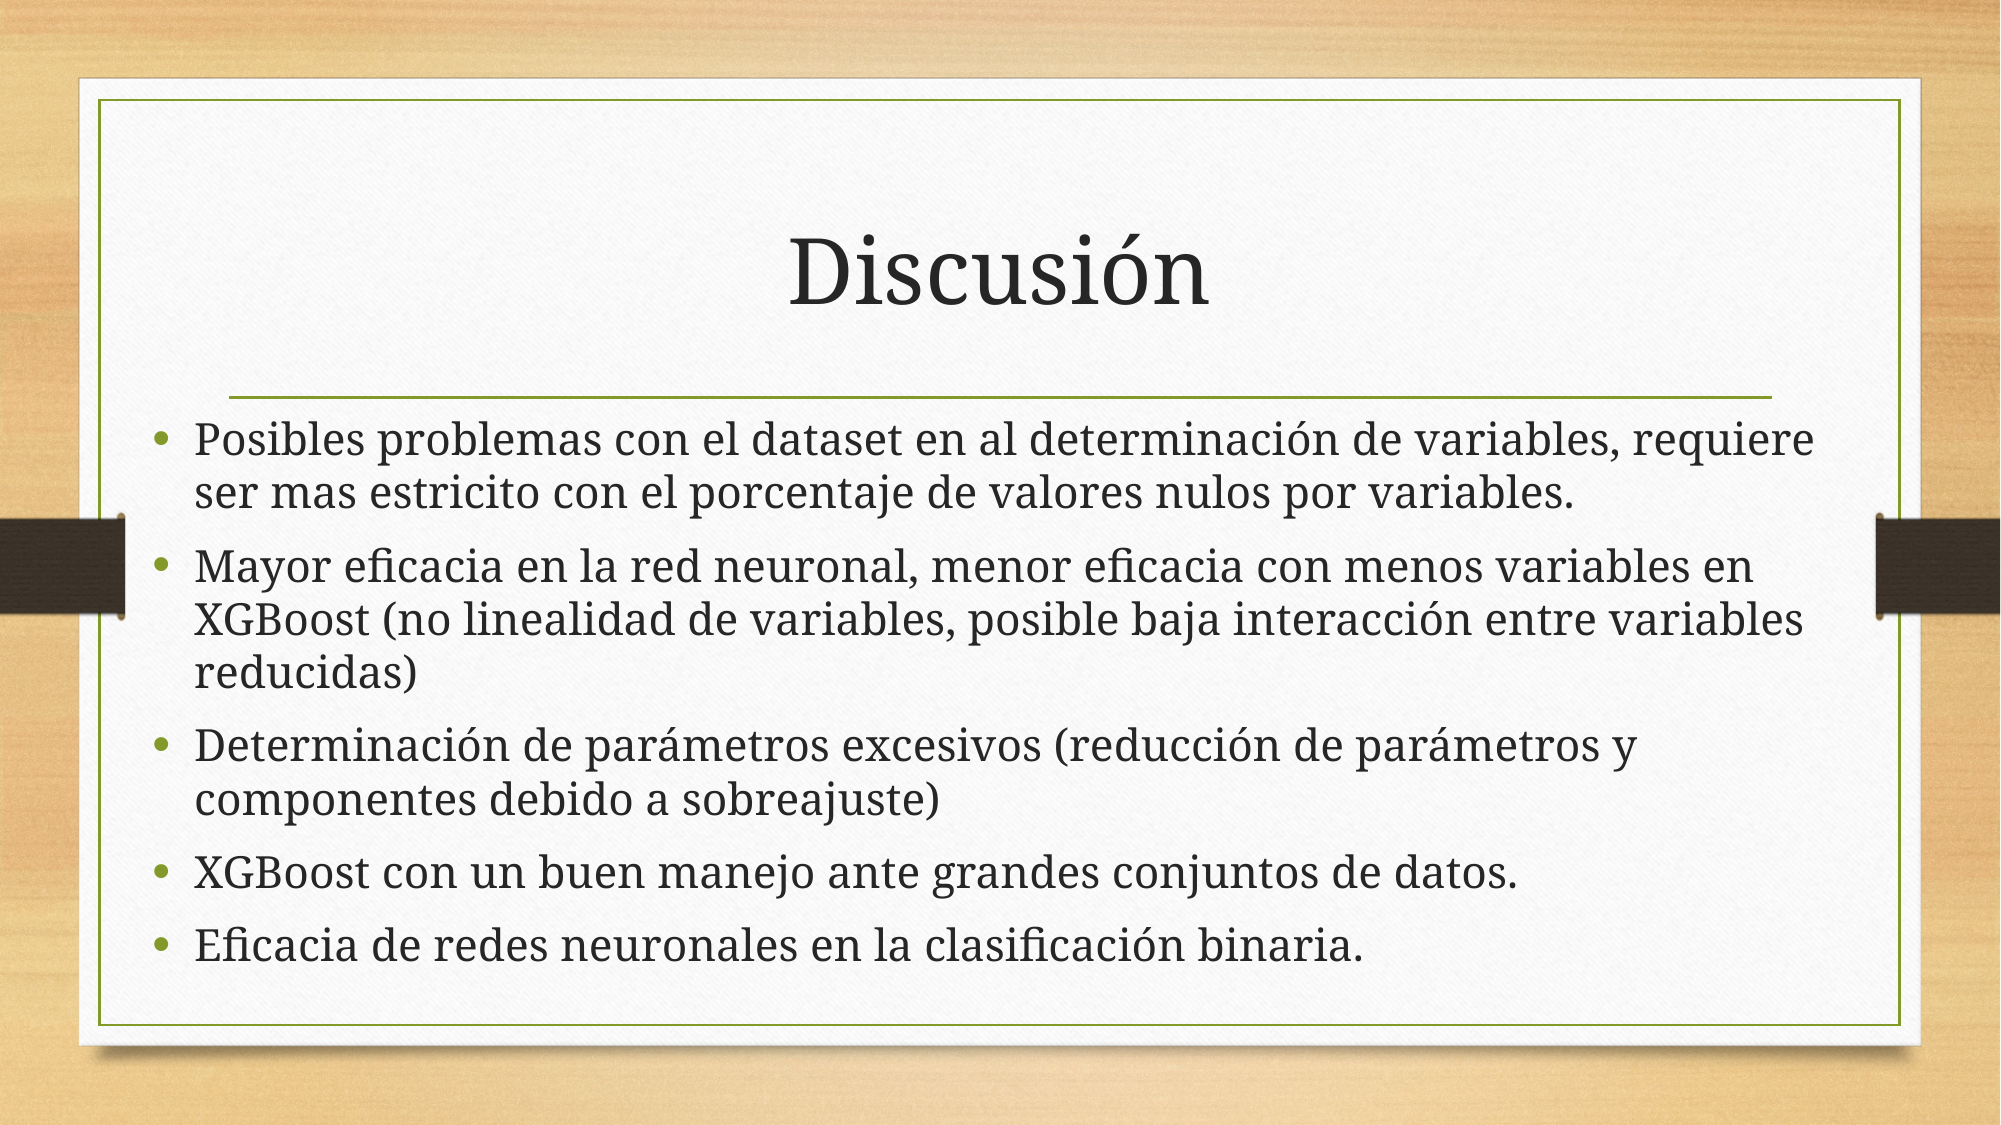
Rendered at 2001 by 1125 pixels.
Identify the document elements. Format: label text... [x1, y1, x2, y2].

picture [0, 0, 2001, 1125]
title Discusión [212, 161, 1788, 375]
list Posibles problemas con el dataset en al determinación de variables, requiere ser mas estricito con el porcentaje de valores nulos por variables. Mayor eficacia en la red neuronal, menor eficacia con menos variables en XGBoost (no linealidad de variables, posible baja interacción entre variables reducidas) Determinación de parámetros excesivos (reducción de parámetros y componentes debido a sobreajuste) XGBoost con un buen manejo ante grandes conjuntos de datos. Eficacia de redes neuronales en la clasificación binaria. [137, 403, 1863, 979]
